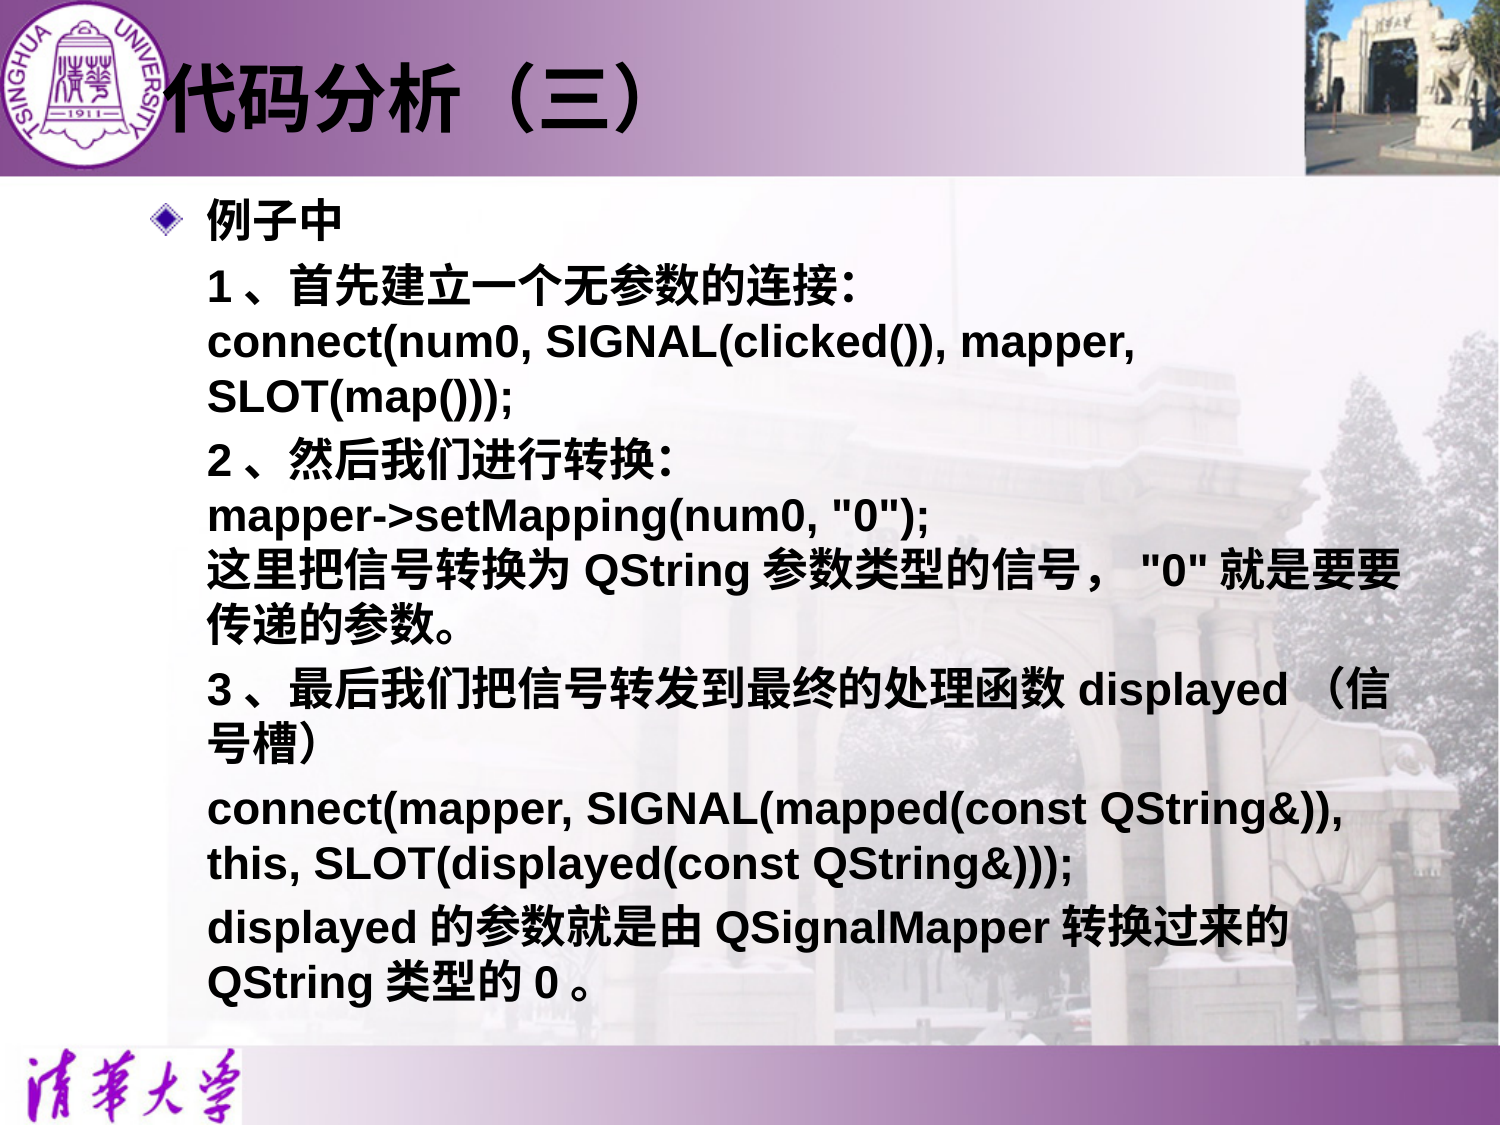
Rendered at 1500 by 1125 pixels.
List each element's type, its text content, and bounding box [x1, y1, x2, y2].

list 例子中 1、首先建立一个无参数的连接： connect(num0, SIGNAL(clicked()), mapper, SLOT(map())); 2、然后我们进行转换： mapper->setMapping(num0, "0"); 这里把信号转换为QString参数类型的信号，"0"就是要要传递的参数。 3、最后我们把信号转发到最终的处理函数displayed（信号槽） connect(mapper, SIGNAL(mapped(const QString&)), this, SLOT(displayed(const QString&))); displayed的参数就是由QSignalMapper转换过来的QString类型的0。 [135, 184, 1436, 1048]
picture [0, 0, 1500, 1125]
title 代码分析（三） [147, 30, 1022, 162]
